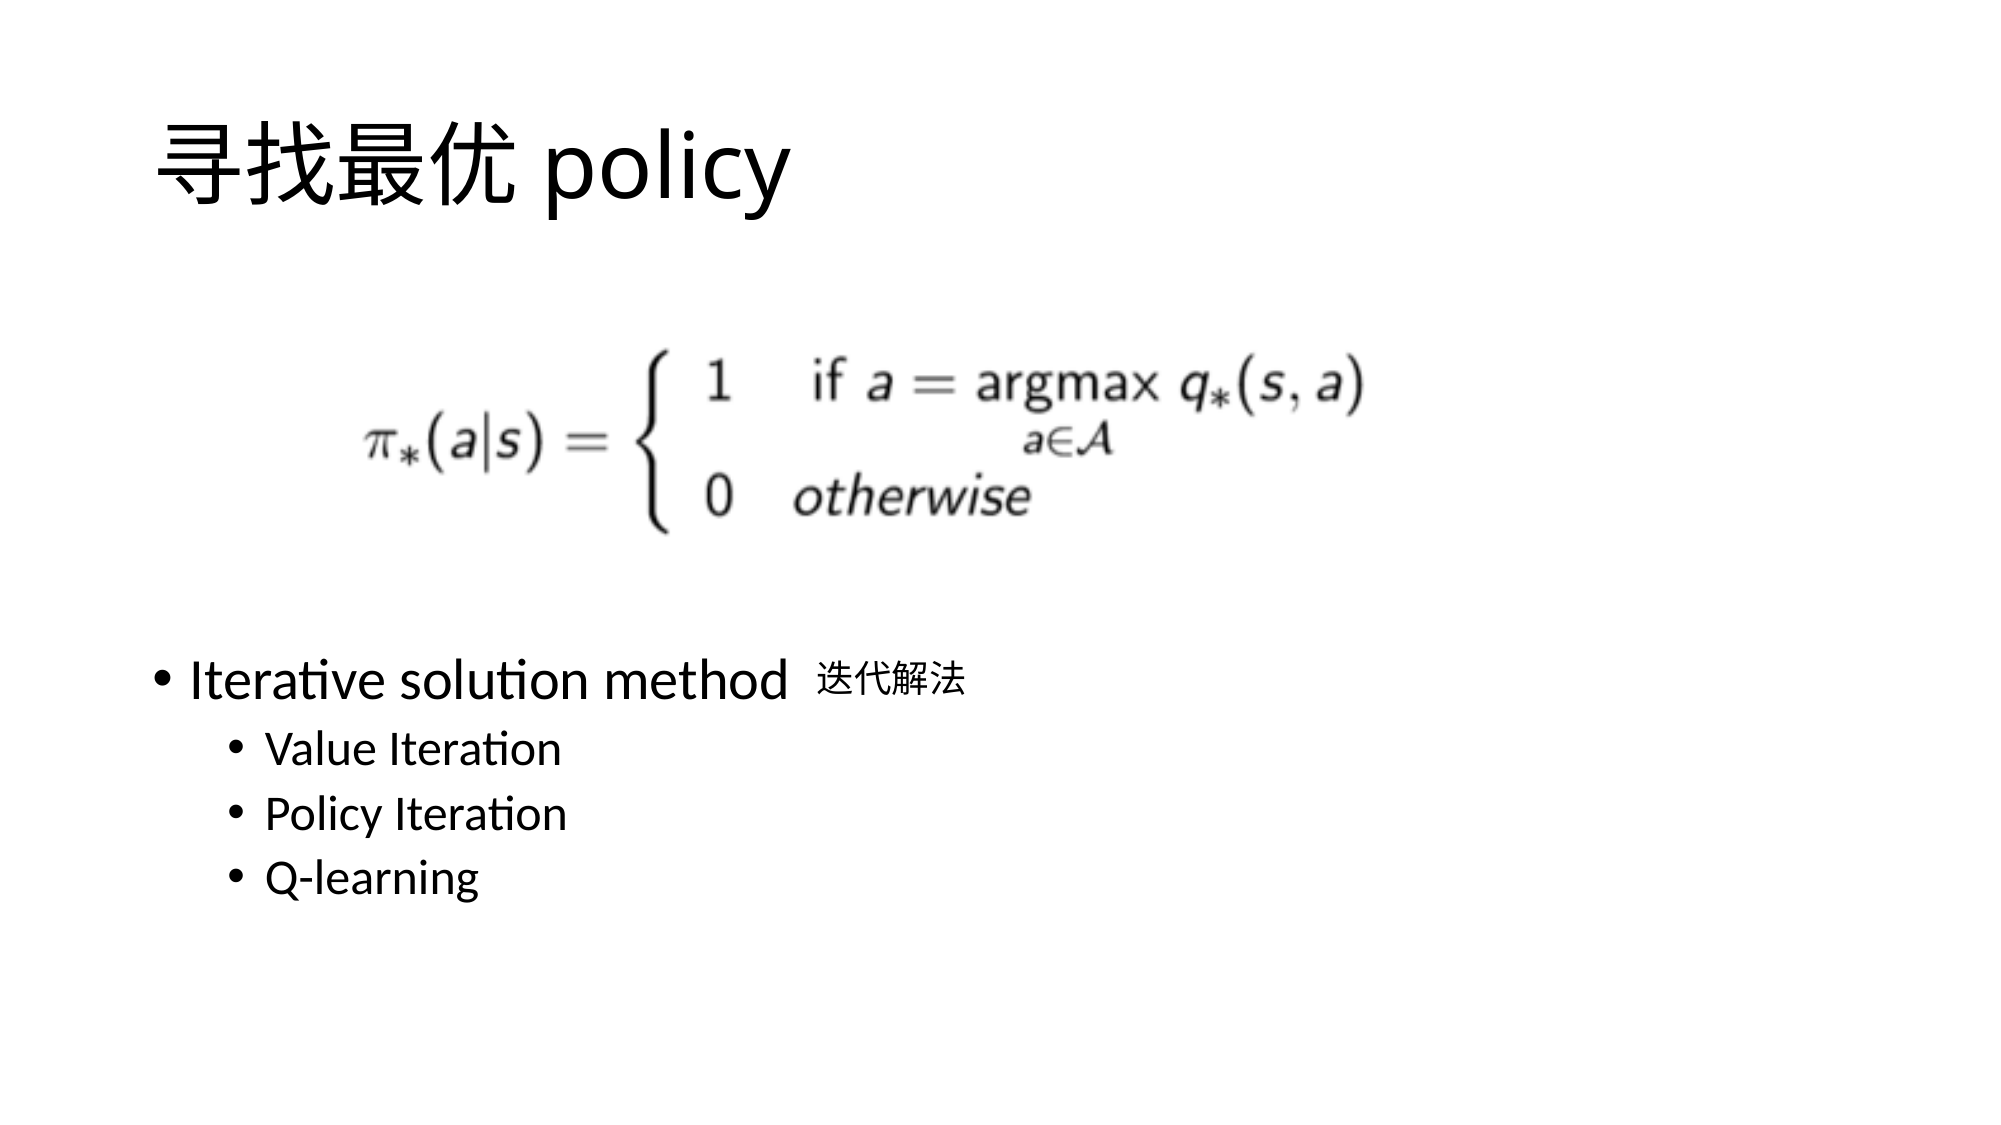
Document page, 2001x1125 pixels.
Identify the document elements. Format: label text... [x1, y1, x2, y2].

list Iterative solution method Value Iteration Policy Iteration Q-learning [137, 299, 1863, 1014]
picture [328, 336, 1372, 547]
title 寻找最优policy [137, 59, 1863, 278]
text_box 迭代解法 [802, 648, 1198, 708]
